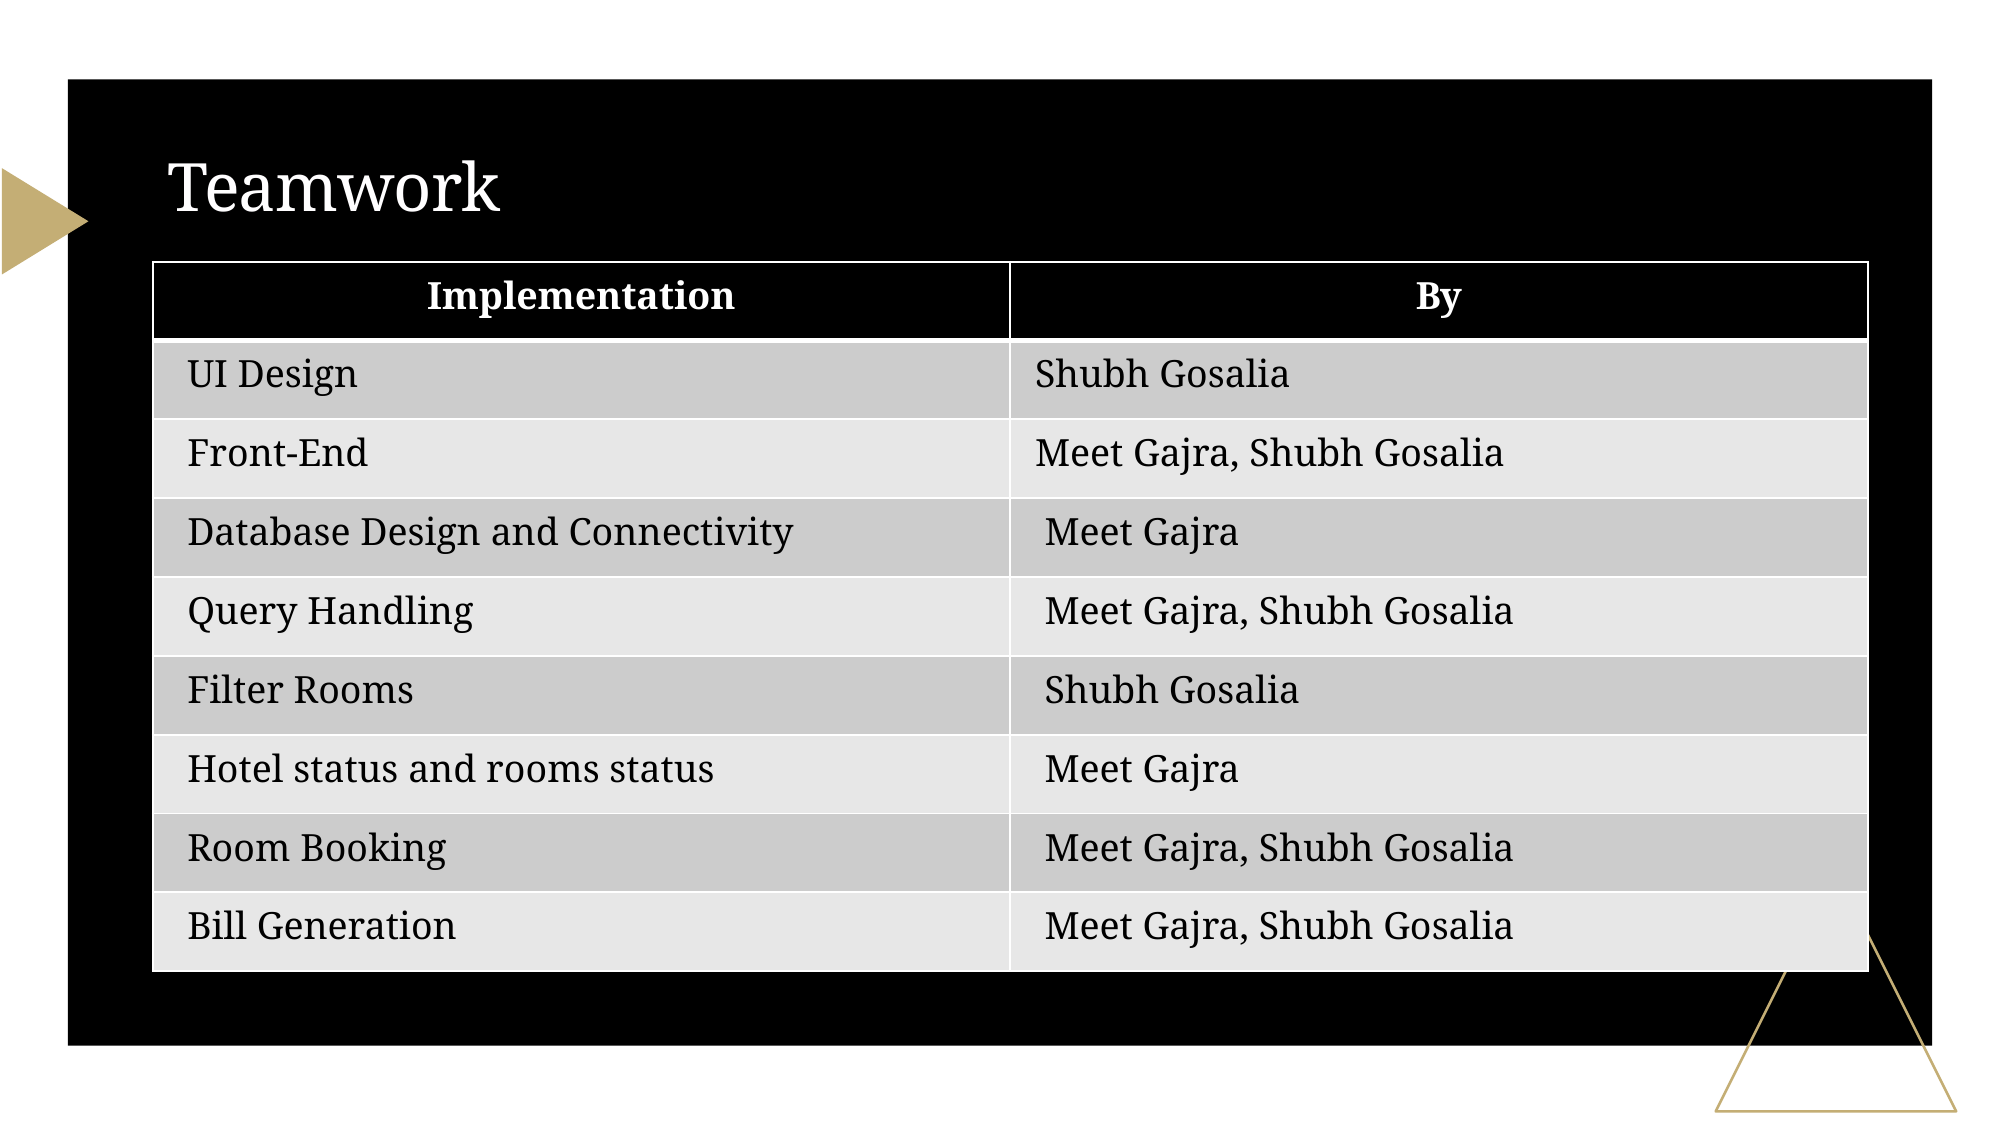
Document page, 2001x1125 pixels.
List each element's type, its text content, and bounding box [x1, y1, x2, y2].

table_cell Bill Generation [154, 893, 1009, 970]
table_cell Meet Gajra [1011, 736, 1867, 813]
table_header Implementation [154, 263, 1009, 338]
table_cell UI Design [154, 343, 1009, 418]
table_cell Meet Gajra, Shubh Gosalia [1011, 893, 1867, 970]
table_cell Meet Gajra, Shubh Gosalia [1011, 814, 1867, 891]
table_cell Shubh Gosalia [1011, 657, 1867, 734]
title Teamwork [152, 112, 1868, 262]
table_cell Meet Gajra [1011, 499, 1867, 576]
table_cell Database Design and Connectivity [154, 499, 1009, 576]
table_header By [1011, 263, 1867, 338]
table_cell Hotel status and rooms status [154, 736, 1009, 813]
table_cell Room Booking [154, 814, 1009, 891]
table_cell Front-End [154, 420, 1009, 497]
table_cell Query Handling [154, 578, 1009, 655]
table_cell Filter Rooms [154, 657, 1009, 734]
table_cell Meet Gajra, Shubh Gosalia [1011, 420, 1867, 497]
table_cell Shubh Gosalia [1011, 343, 1867, 418]
table_cell Meet Gajra, Shubh Gosalia [1011, 578, 1867, 655]
